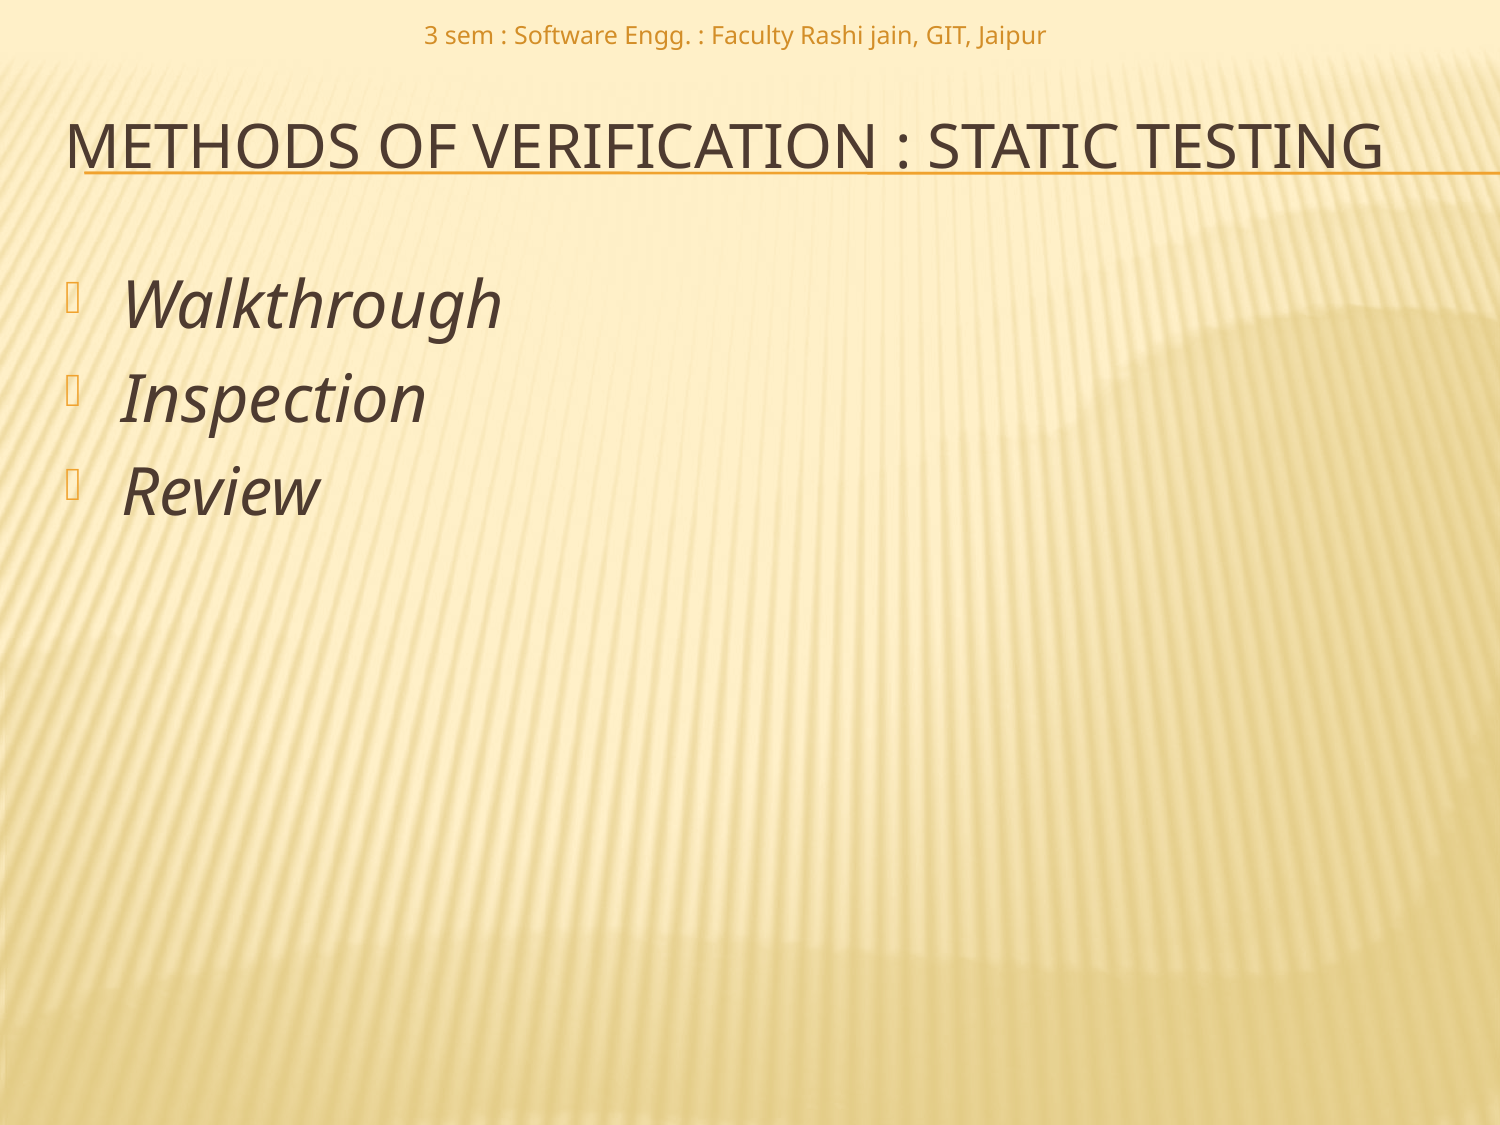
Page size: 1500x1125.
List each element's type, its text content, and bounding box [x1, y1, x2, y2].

footer 3 sem : Software Engg. : Faculty Rashi jain, GIT, Jaipur [262, 12, 1063, 60]
list Walkthrough Inspection Review [50, 254, 1475, 998]
title Methods of Verification : Static Testing [50, 75, 1475, 213]
